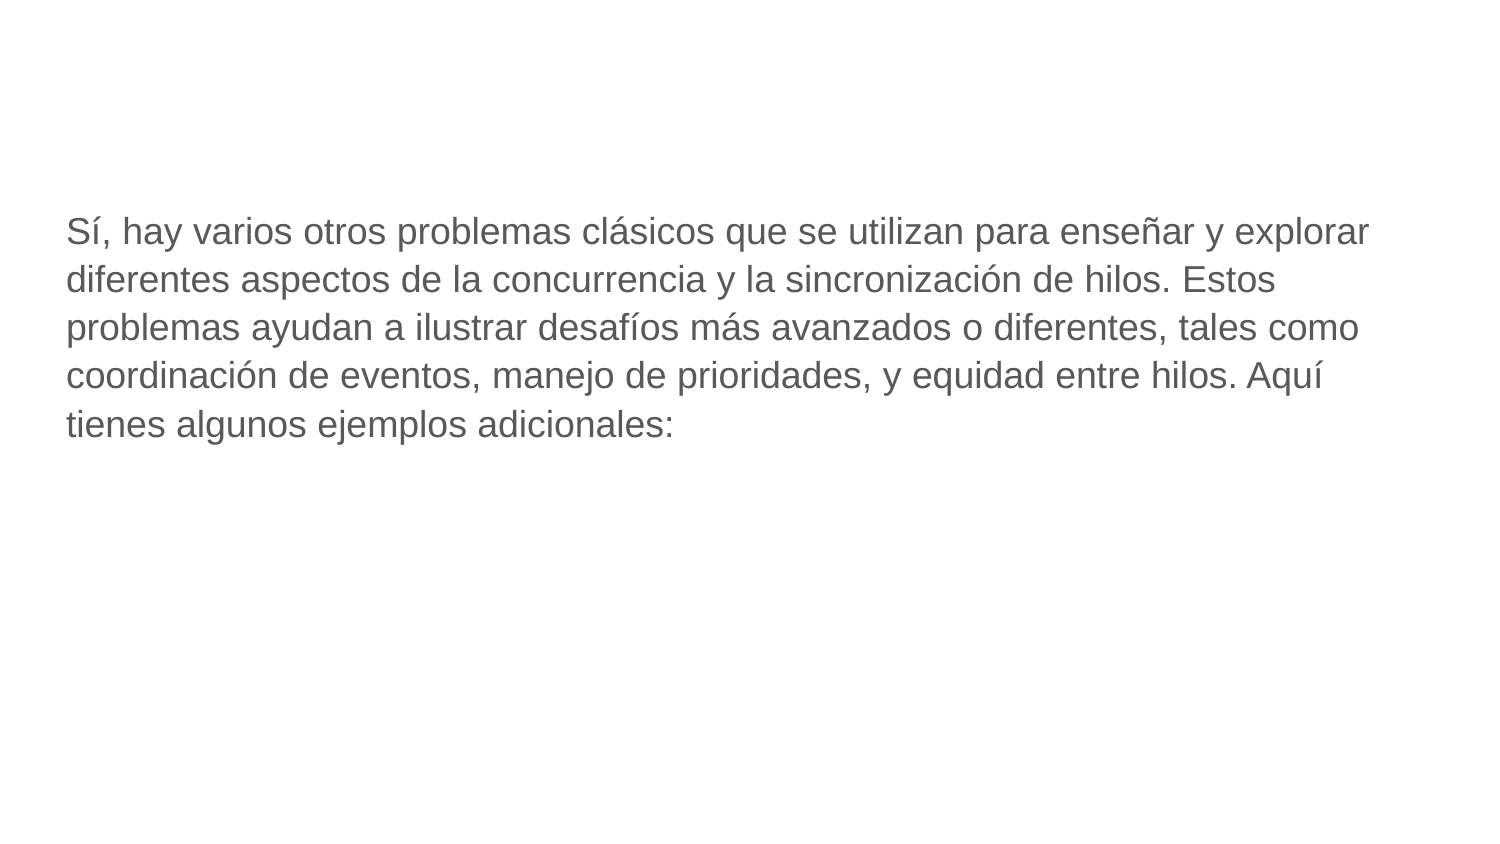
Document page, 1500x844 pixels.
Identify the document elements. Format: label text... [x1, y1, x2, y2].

list Sí, hay varios otros problemas clásicos que se utilizan para enseñar y explorar diferentes aspectos de la concurrencia y la sincronización de hilos. Estos problemas ayudan a ilustrar desafíos más avanzados o diferentes, tales como coordinación de eventos, manejo de prioridades, y equidad entre hilos. Aquí tienes algunos ejemplos adicionales: [51, 189, 1449, 750]
